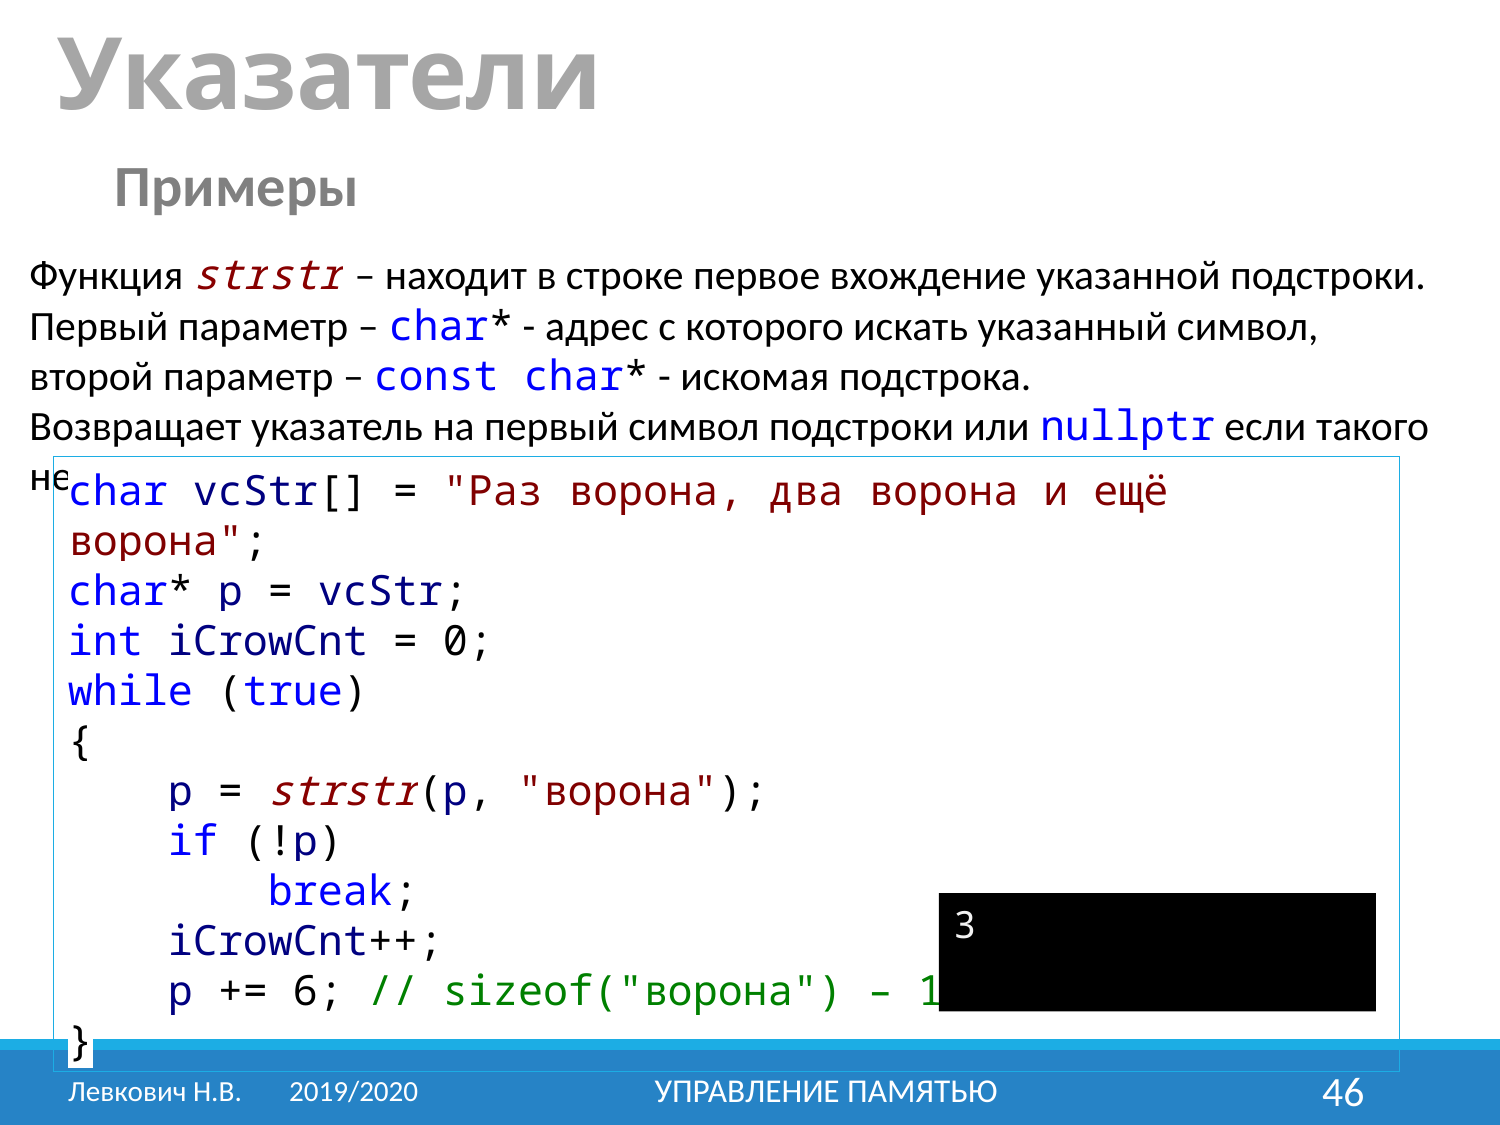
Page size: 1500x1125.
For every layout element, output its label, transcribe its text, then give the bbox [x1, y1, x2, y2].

slide_number 46 [1218, 1072, 1380, 1120]
slide_number Левкович Н.В. 2019/2020 [47, 1059, 440, 1120]
text_box char vcStr[] = "Раз ворона, два ворона и ещё ворона"; char* p = vcStr; int iCrowCnt = 0; while (true) { p = strstr(p, "ворона"); if (!p) break; iCrowCnt++; p += 6; // sizeof("ворона") – 1; } [53, 456, 1400, 1072]
text_box 3 [938, 892, 1377, 1013]
title Указатели [41, 0, 1279, 138]
footer Управление памятью [453, 1072, 1199, 1120]
text_box Функция strstr – находит в строке первое вхождение указанной подстроки. Первый параметр – char* - адрес с которого искать указанный символ, второй параметр – const char* - искомая подстрока. Возвращает указатель на первый символ подстроки или nullptr если такого нет. [29, 231, 1500, 510]
text_box Примеры [100, 148, 1459, 227]
